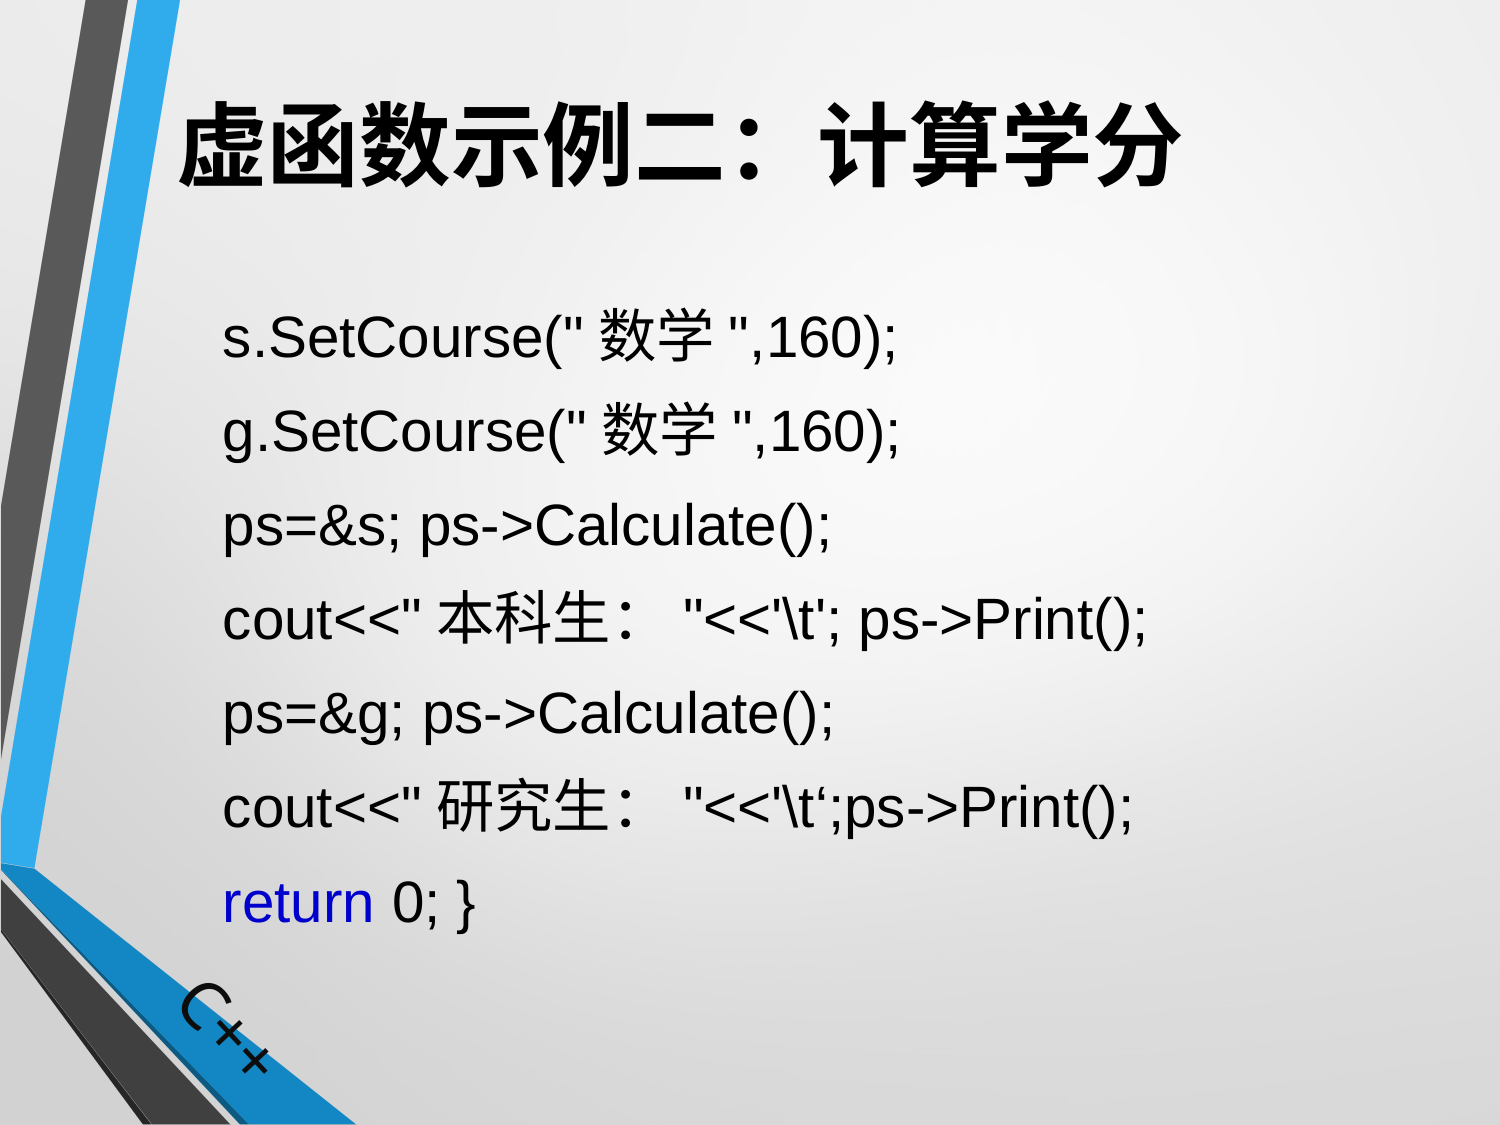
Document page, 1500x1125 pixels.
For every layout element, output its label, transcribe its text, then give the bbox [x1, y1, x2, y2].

title 虚函数示例二：计算学分 [161, 43, 1425, 242]
picture [0, 0, 358, 1125]
list s.SetCourse("数学",160); g.SetCourse("数学",160); ps=&s; ps->Calculate(); cout<<"本科生："<<'\t'; ps->Print(); ps=&g; ps->Calculate(); cout<<"研究生："<<'\t‘;ps->Print(); return 0; } [161, 275, 1425, 1053]
